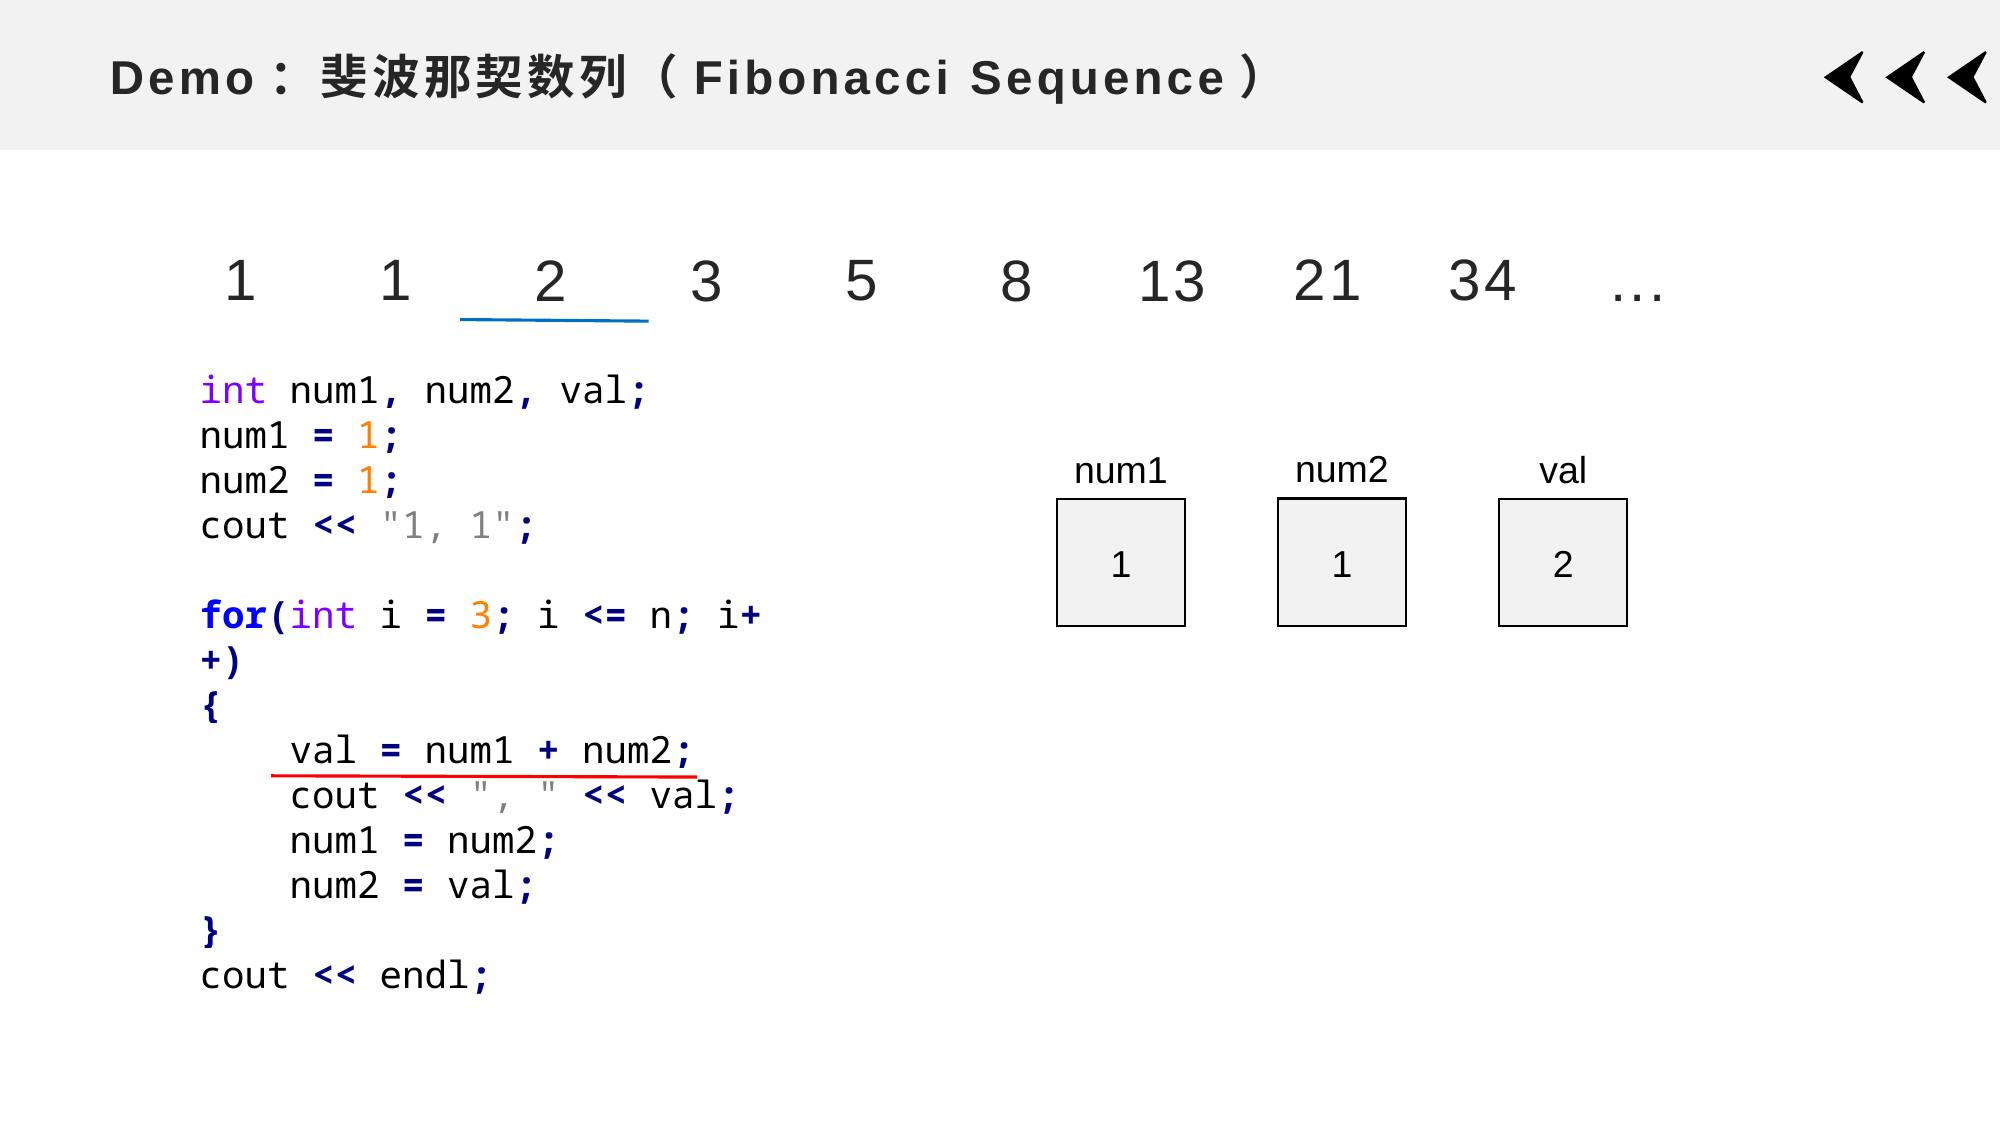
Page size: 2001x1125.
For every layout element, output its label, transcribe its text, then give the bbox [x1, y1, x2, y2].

text_box num1 [1056, 438, 1186, 498]
text_box 2 [1498, 498, 1628, 627]
text_box 5 [805, 213, 918, 319]
text_box 1 [1277, 498, 1407, 627]
text_box 3 [650, 214, 762, 319]
text_box 13 [1116, 214, 1228, 319]
text_box num2 [1277, 438, 1407, 498]
text_box val [1498, 438, 1628, 498]
text_box 1 [1056, 498, 1186, 627]
text_box 2 [495, 214, 607, 319]
text_box ... [1582, 214, 1694, 320]
text_box 8 [961, 214, 1073, 320]
title Demo：斐波那契数列（Fibonacci Sequence） [95, 38, 1906, 112]
text_box int num1, num2, val; num1 = 1; num2 = 1; cout << "1, 1"; for(int i = 3; i <= n; i++) { val = num1 + num2; cout << ", " << val; num1 = num2; num2 = val; } cout << endl; [184, 358, 806, 1003]
text_box 34 [1427, 213, 1539, 319]
text_box 21 [1271, 213, 1384, 319]
text_box 1 [184, 213, 297, 319]
text_box 1 [340, 213, 452, 319]
